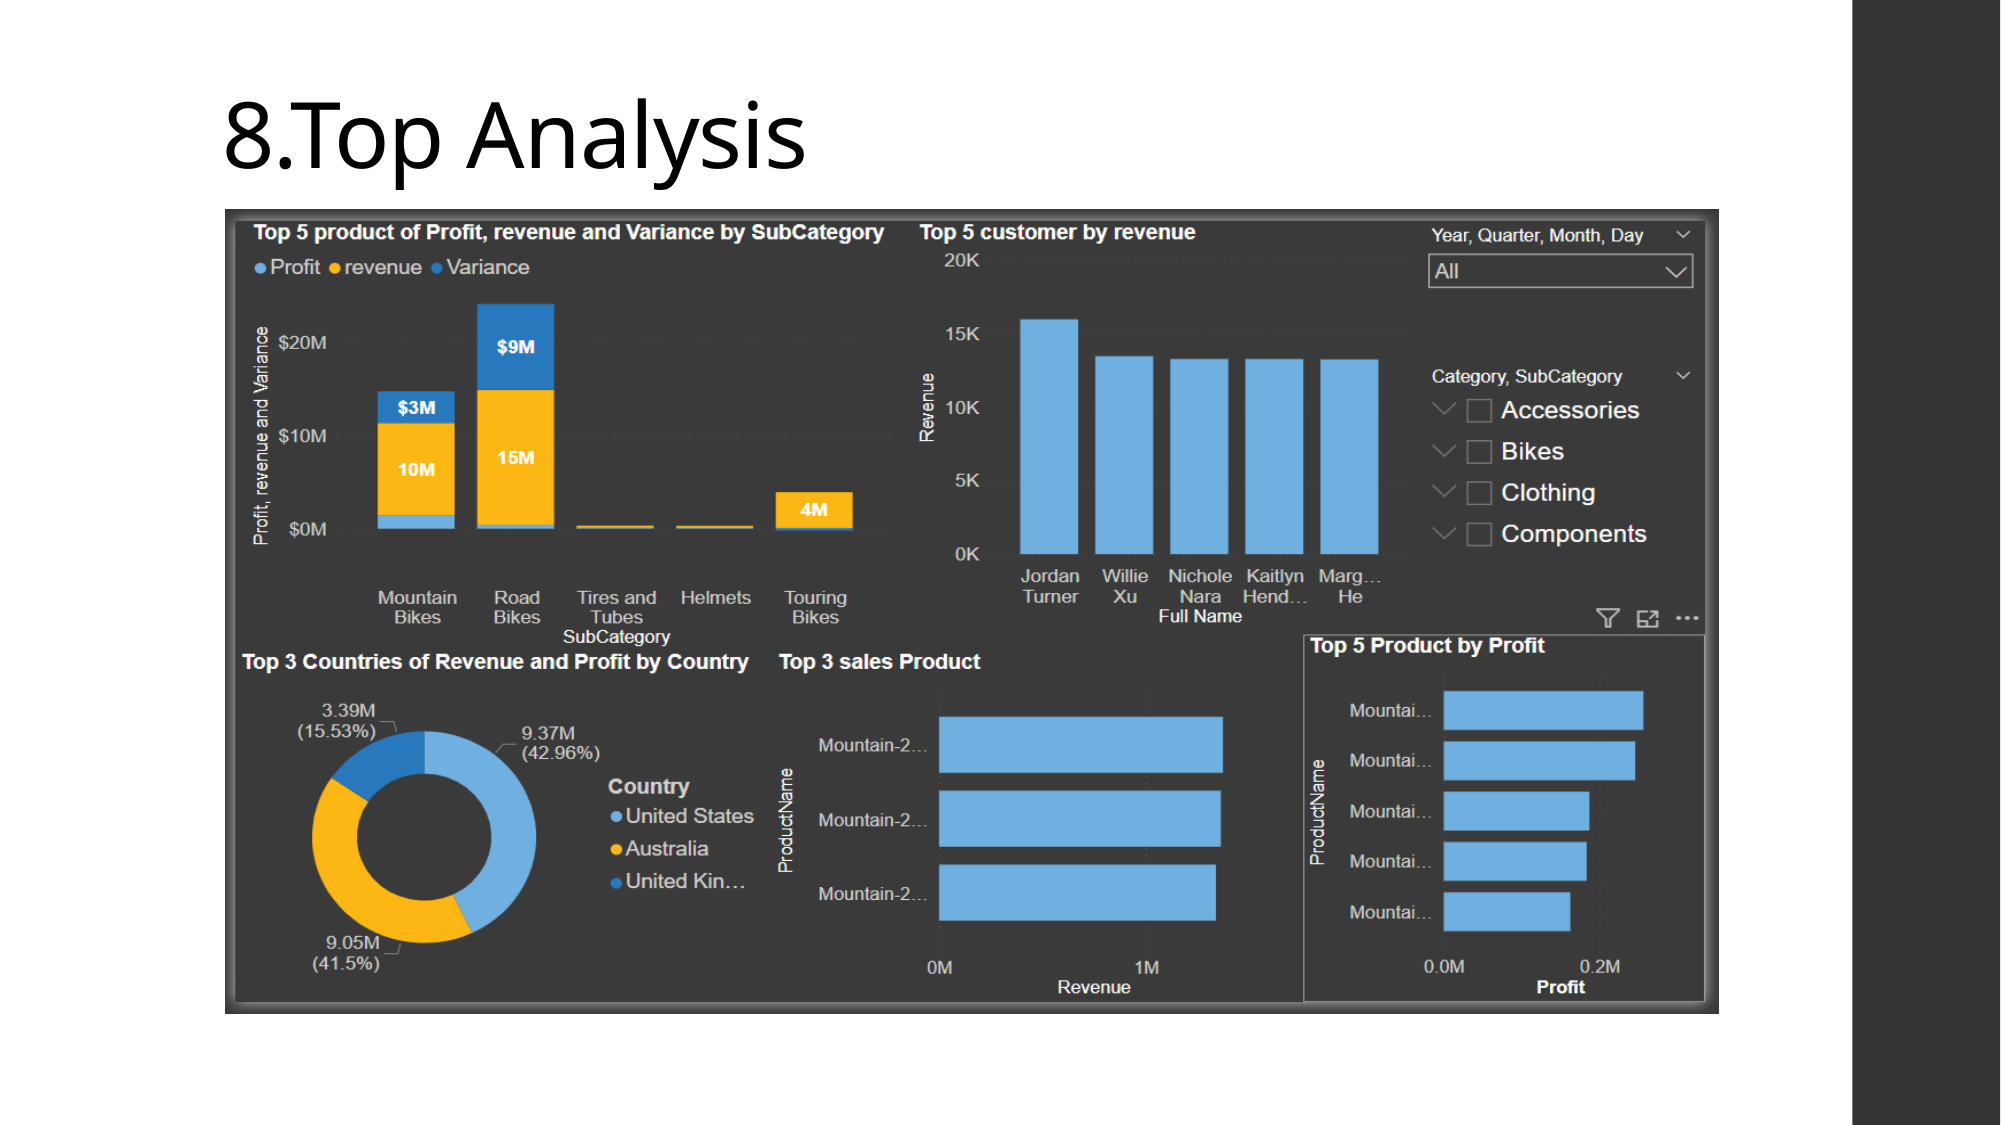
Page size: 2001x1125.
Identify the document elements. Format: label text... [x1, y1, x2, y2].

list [224, 209, 1720, 1014]
title 8.Top Analysis [206, 60, 1797, 196]
